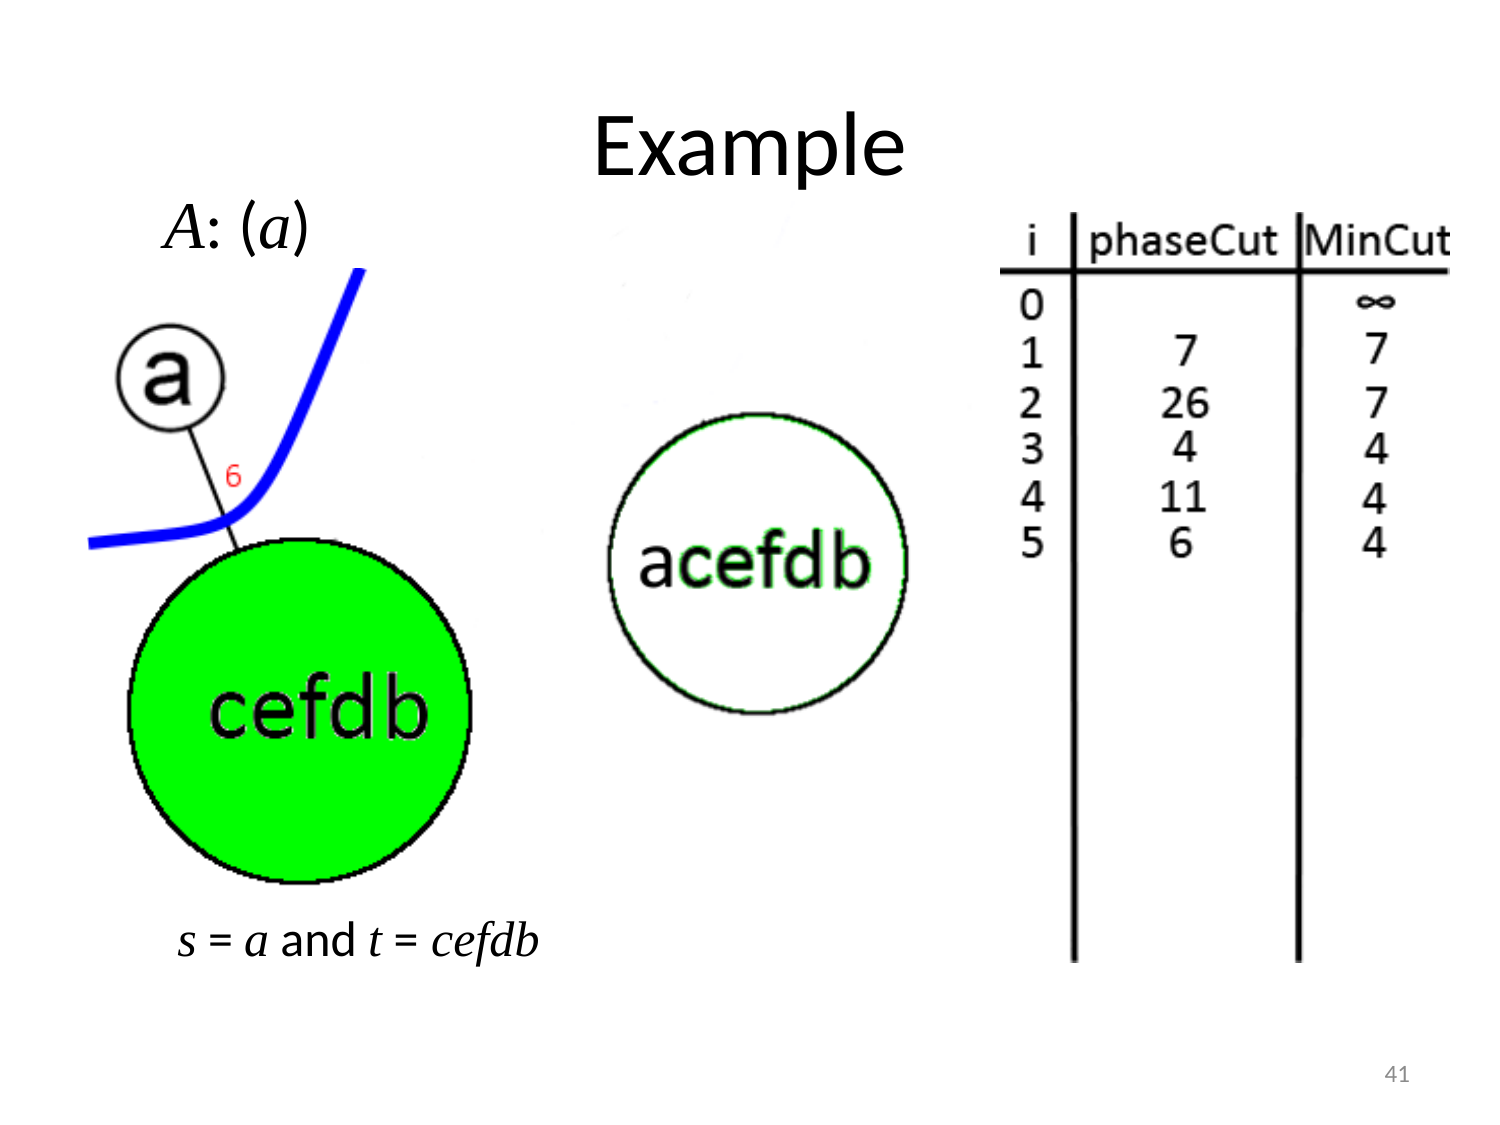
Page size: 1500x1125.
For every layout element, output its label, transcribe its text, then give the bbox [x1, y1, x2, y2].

text_box A: (a) [149, 174, 568, 267]
title Example [75, 45, 1425, 233]
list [87, 268, 818, 999]
picture [569, 174, 1451, 963]
slide_number 41 [1074, 1042, 1425, 1103]
